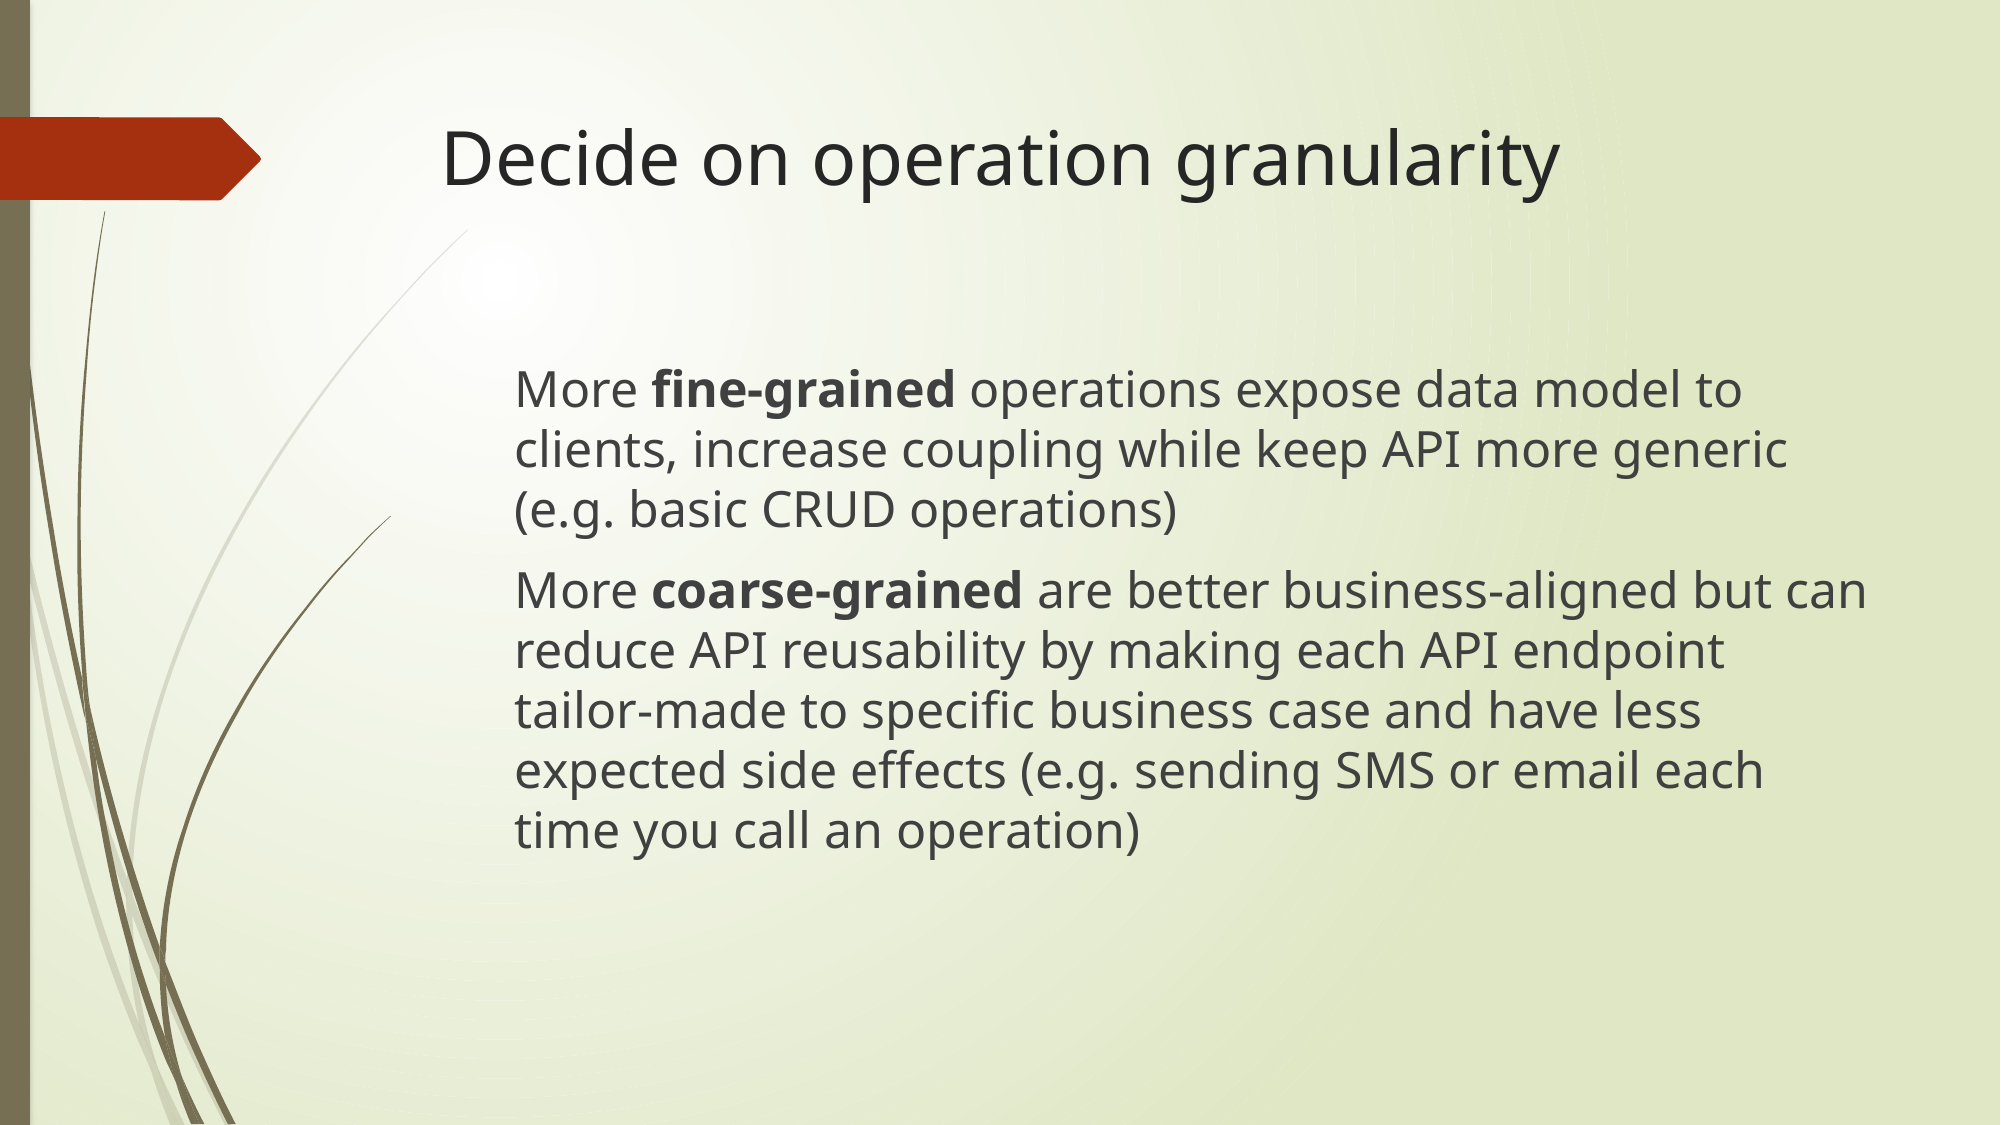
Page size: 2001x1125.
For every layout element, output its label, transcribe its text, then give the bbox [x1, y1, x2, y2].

list More fine-grained operations expose data model to clients, increase coupling while keep API more generic (e.g. basic CRUD operations) More coarse-grained are better business-aligned but can reduce API reusability by making each API endpoint tailor-made to specific business case and have less expected side effects (e.g. sending SMS or email each time you call an operation) [424, 350, 1888, 970]
title Decide on operation granularity [425, 102, 1888, 313]
